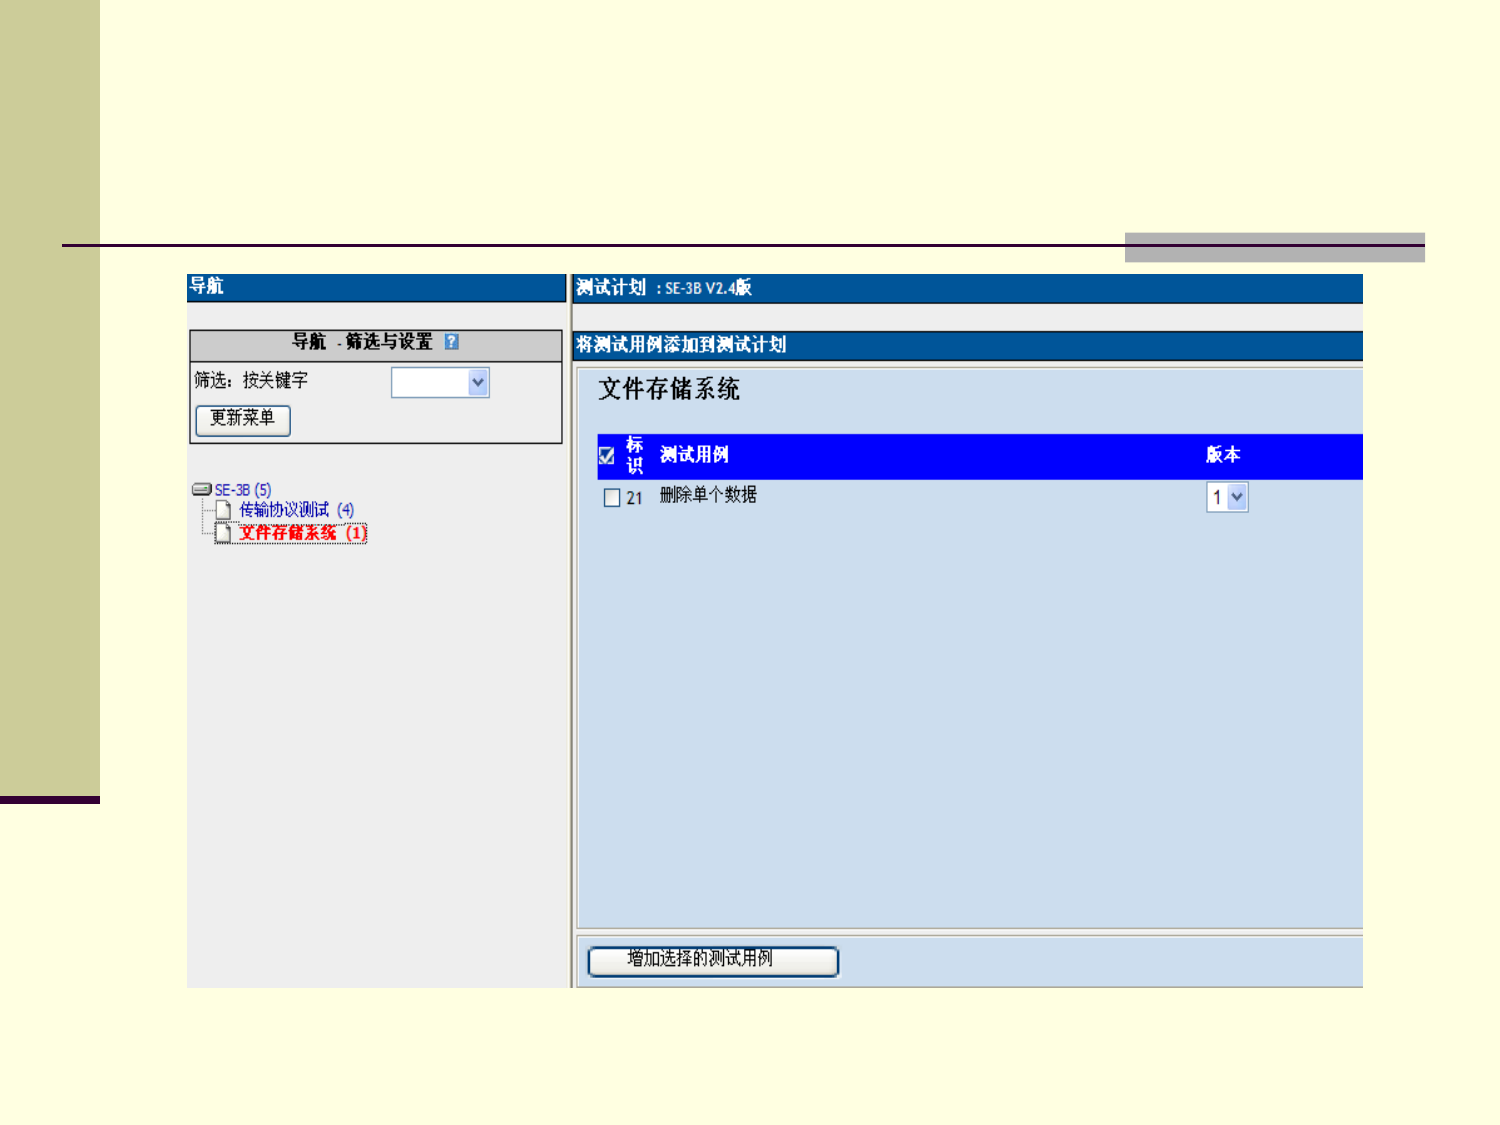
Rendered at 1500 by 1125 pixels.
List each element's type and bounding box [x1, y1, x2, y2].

picture [187, 274, 1363, 988]
